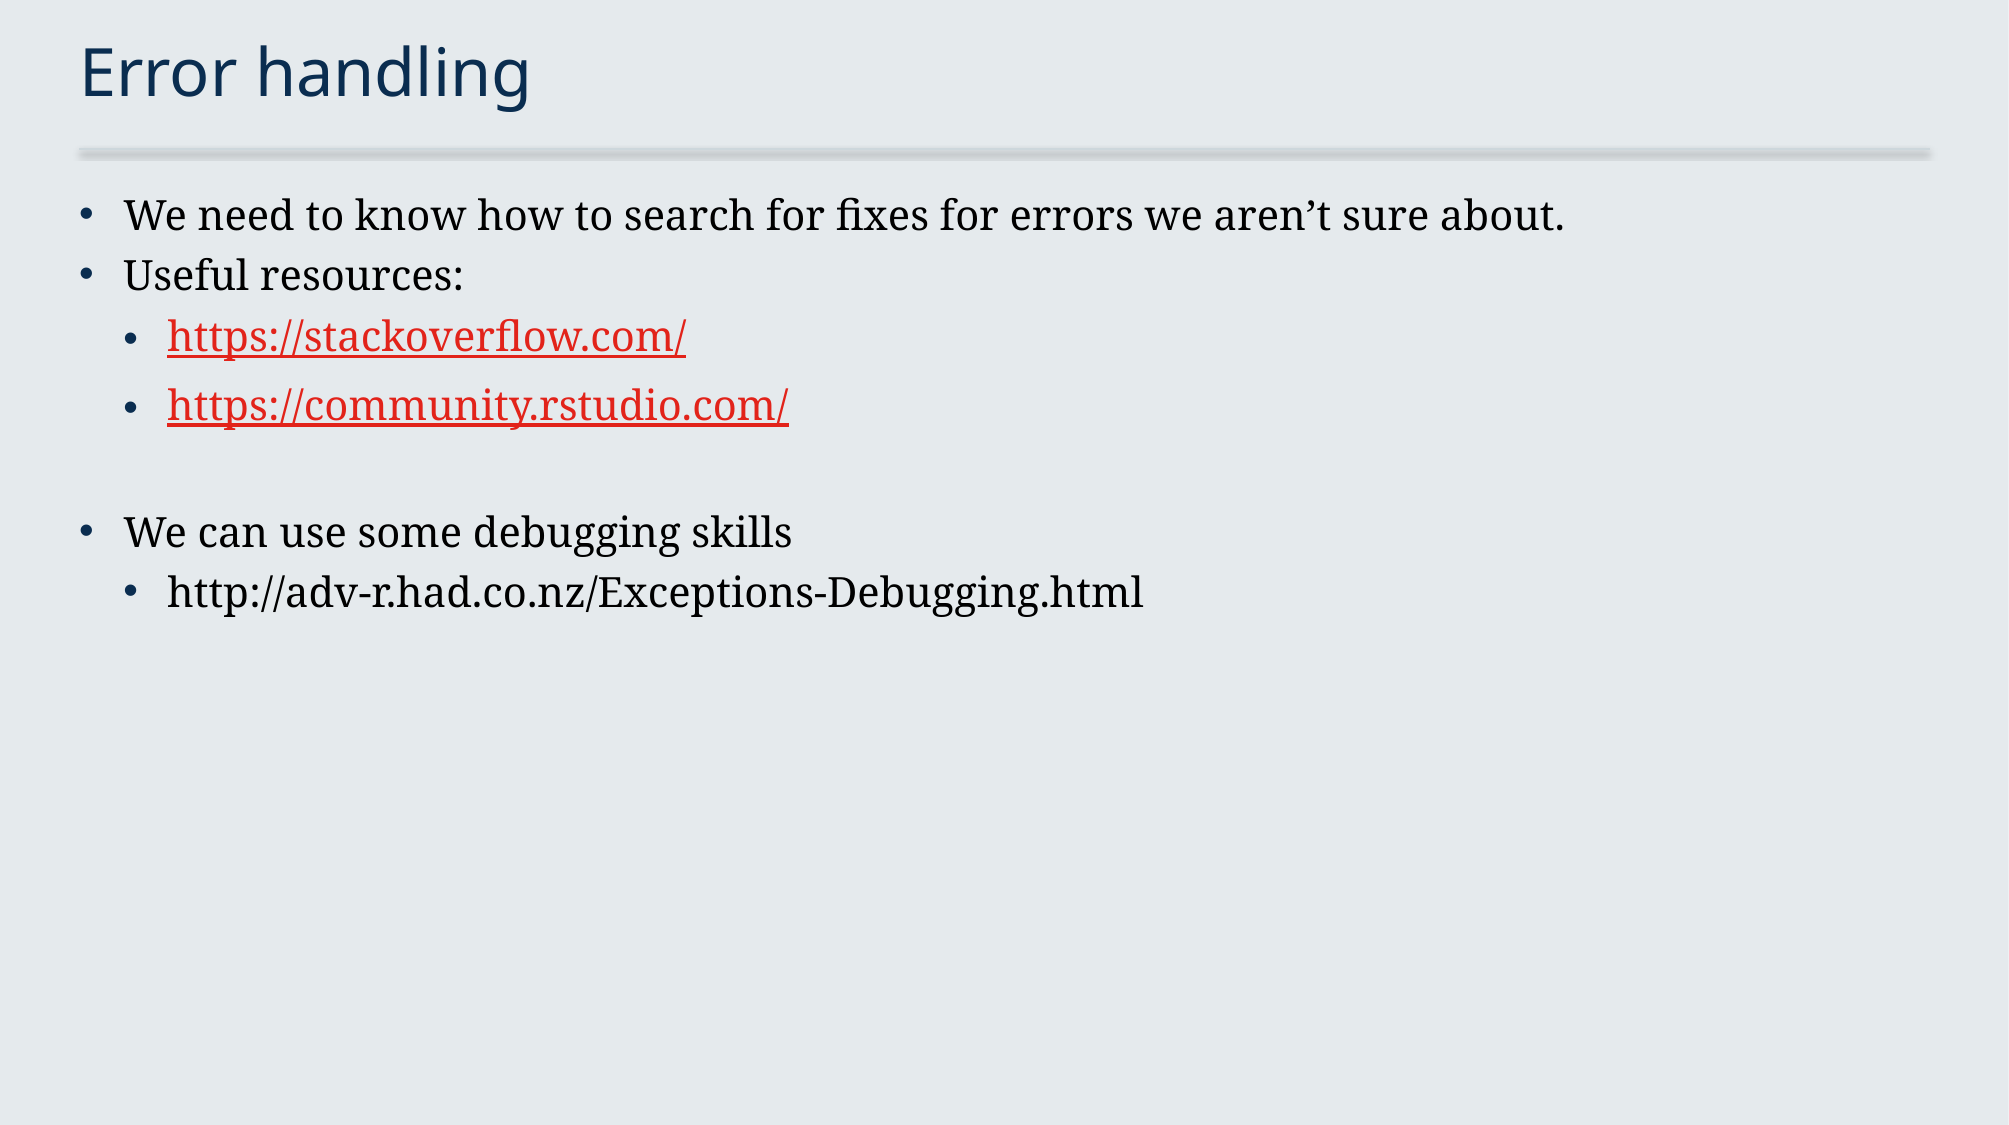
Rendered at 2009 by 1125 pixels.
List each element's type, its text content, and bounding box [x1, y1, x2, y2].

list We need to know how to search for fixes for errors we aren’t sure about. Useful resources: https://stackoverflow.com/ https://community.rstudio.com/ We can use some debugging skills http://adv-r.had.co.nz/Exceptions-Debugging.html [79, 178, 1930, 976]
title Error handling [79, 29, 1930, 148]
